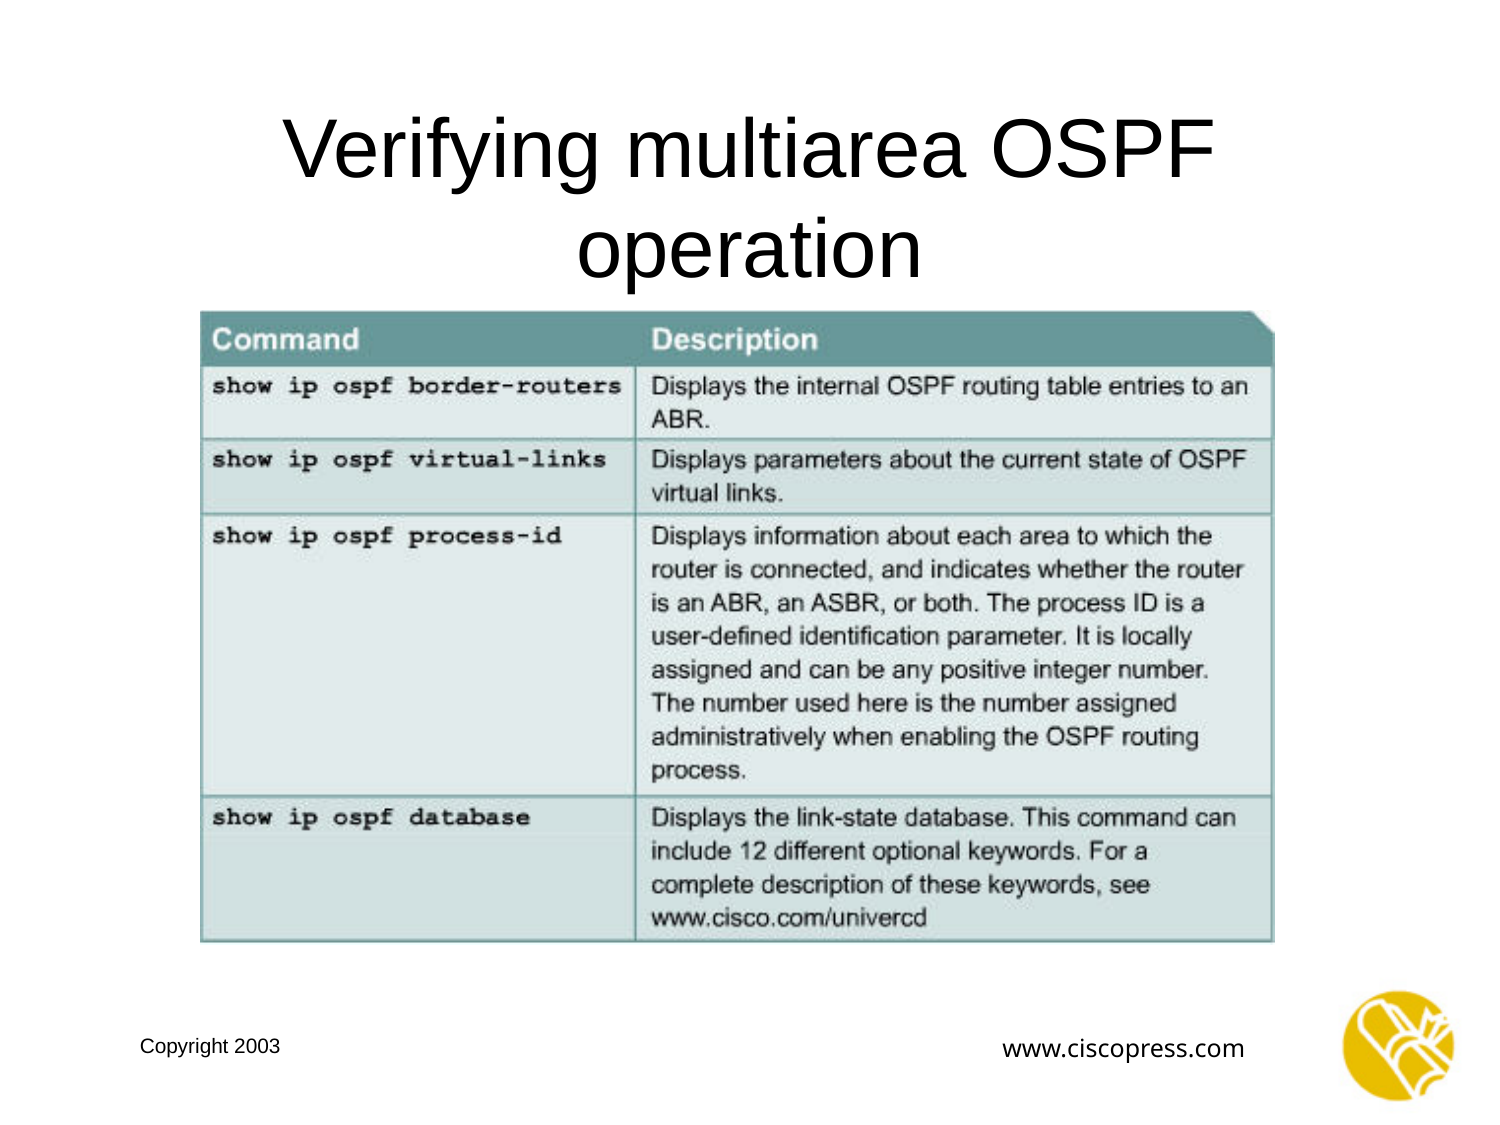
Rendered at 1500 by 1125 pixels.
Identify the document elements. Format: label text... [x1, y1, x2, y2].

picture [1312, 965, 1478, 1125]
picture [199, 310, 1276, 946]
title Verifying multiarea OSPF operation [112, 99, 1388, 288]
